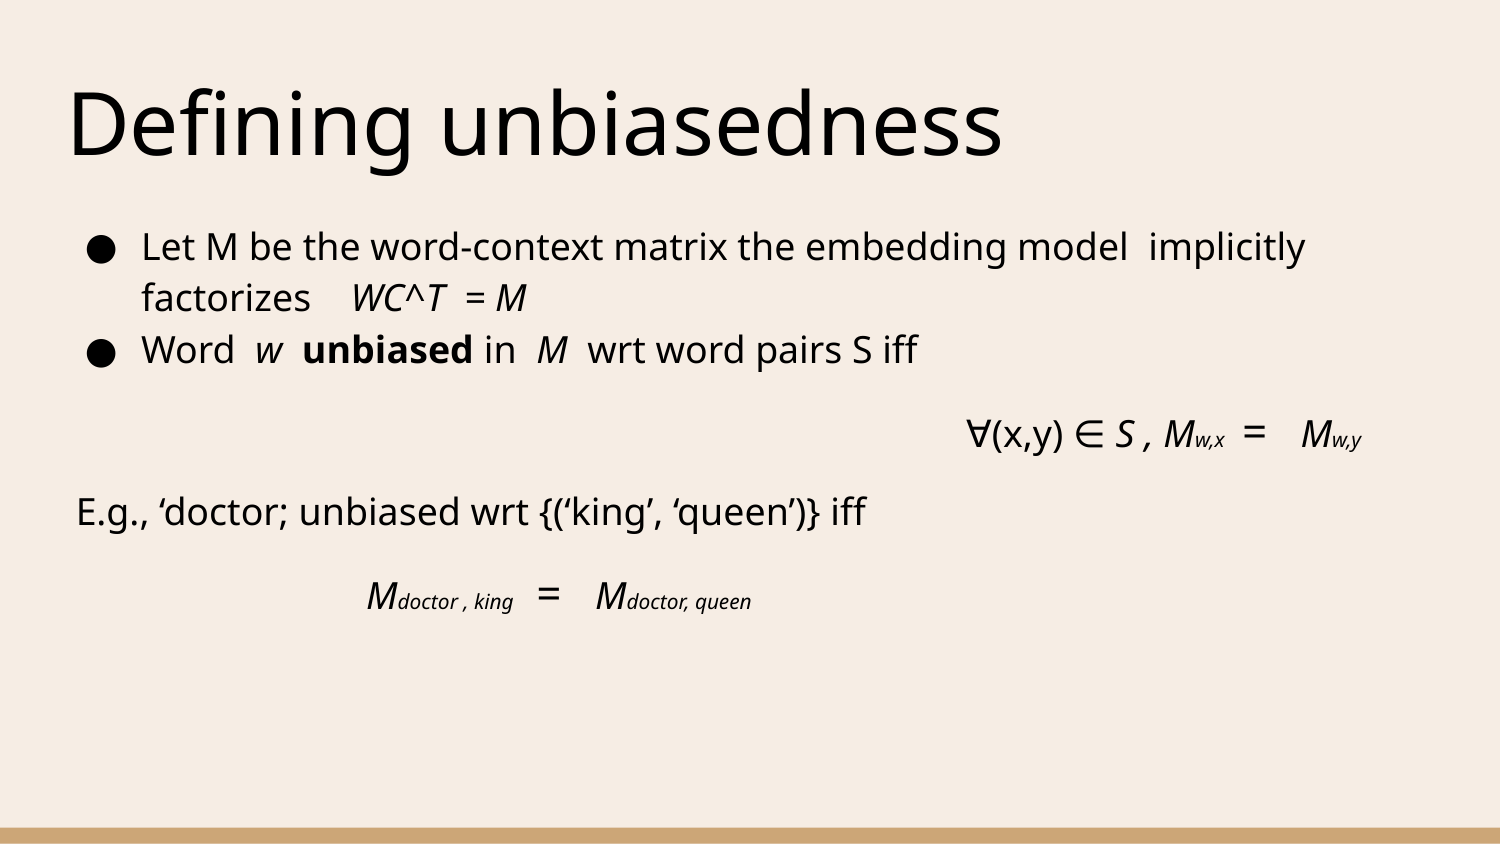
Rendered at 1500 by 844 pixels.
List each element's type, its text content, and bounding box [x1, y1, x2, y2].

title Defining unbiasedness [51, 51, 1449, 189]
list Let M be the word-context matrix the embedding model implicitly factorizes WC^T = M Word w unbiased in M wrt word pairs S iff ∀(x,y) ∈ S , Mw,x = Mw,y E.g., ‘doctor; unbiased wrt {(‘king’, ‘queen’)} iff Mdoctor , king = Mdoctor, queen [51, 200, 1449, 752]
